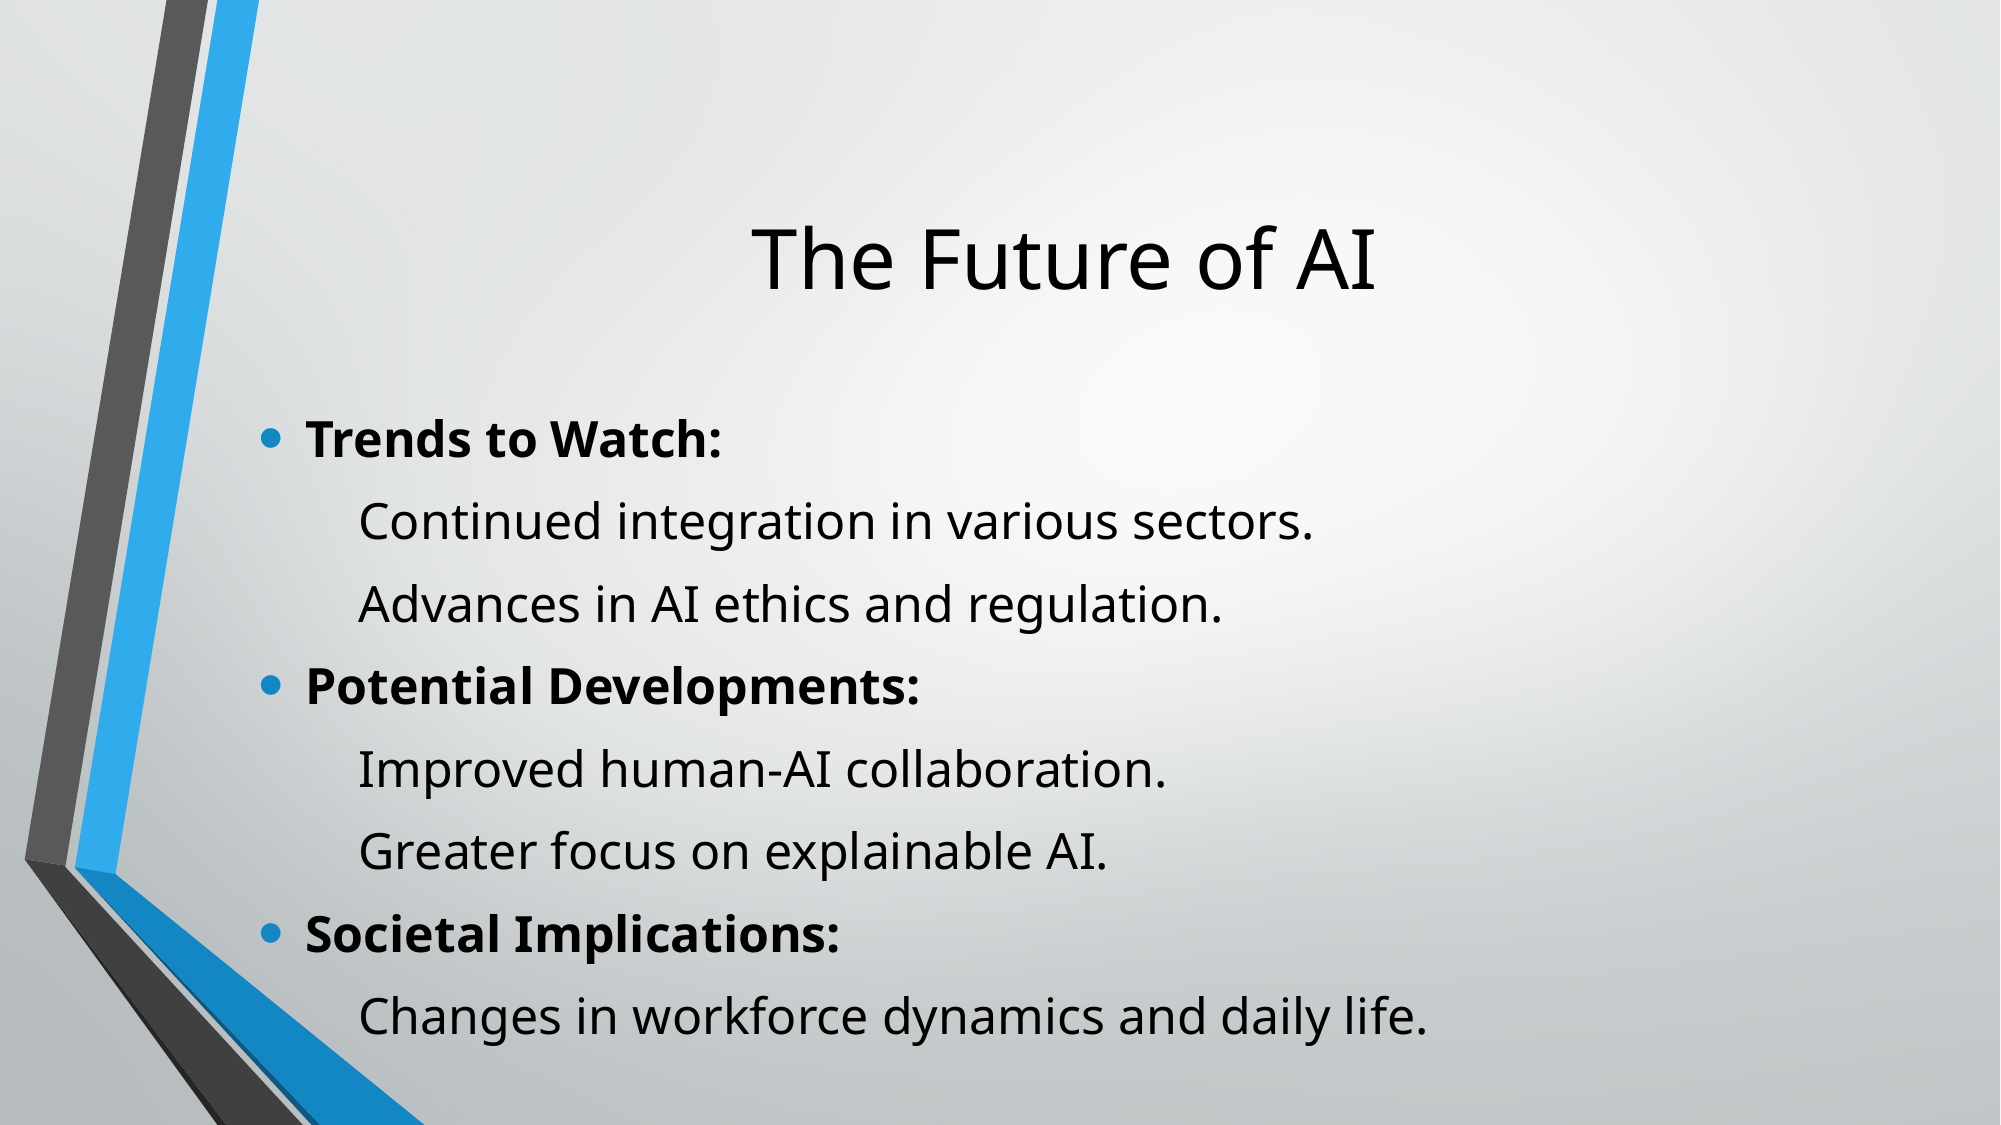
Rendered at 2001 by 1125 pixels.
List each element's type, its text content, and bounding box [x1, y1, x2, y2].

list Trends to Watch: Continued integration in various sectors. Advances in AI ethics and regulation. Potential Developments: Improved human-AI collaboration. Greater focus on explainable AI. Societal Implications: Changes in workforce dynamics and daily life. [243, 399, 1961, 1080]
title The Future of AI [243, 112, 1887, 399]
